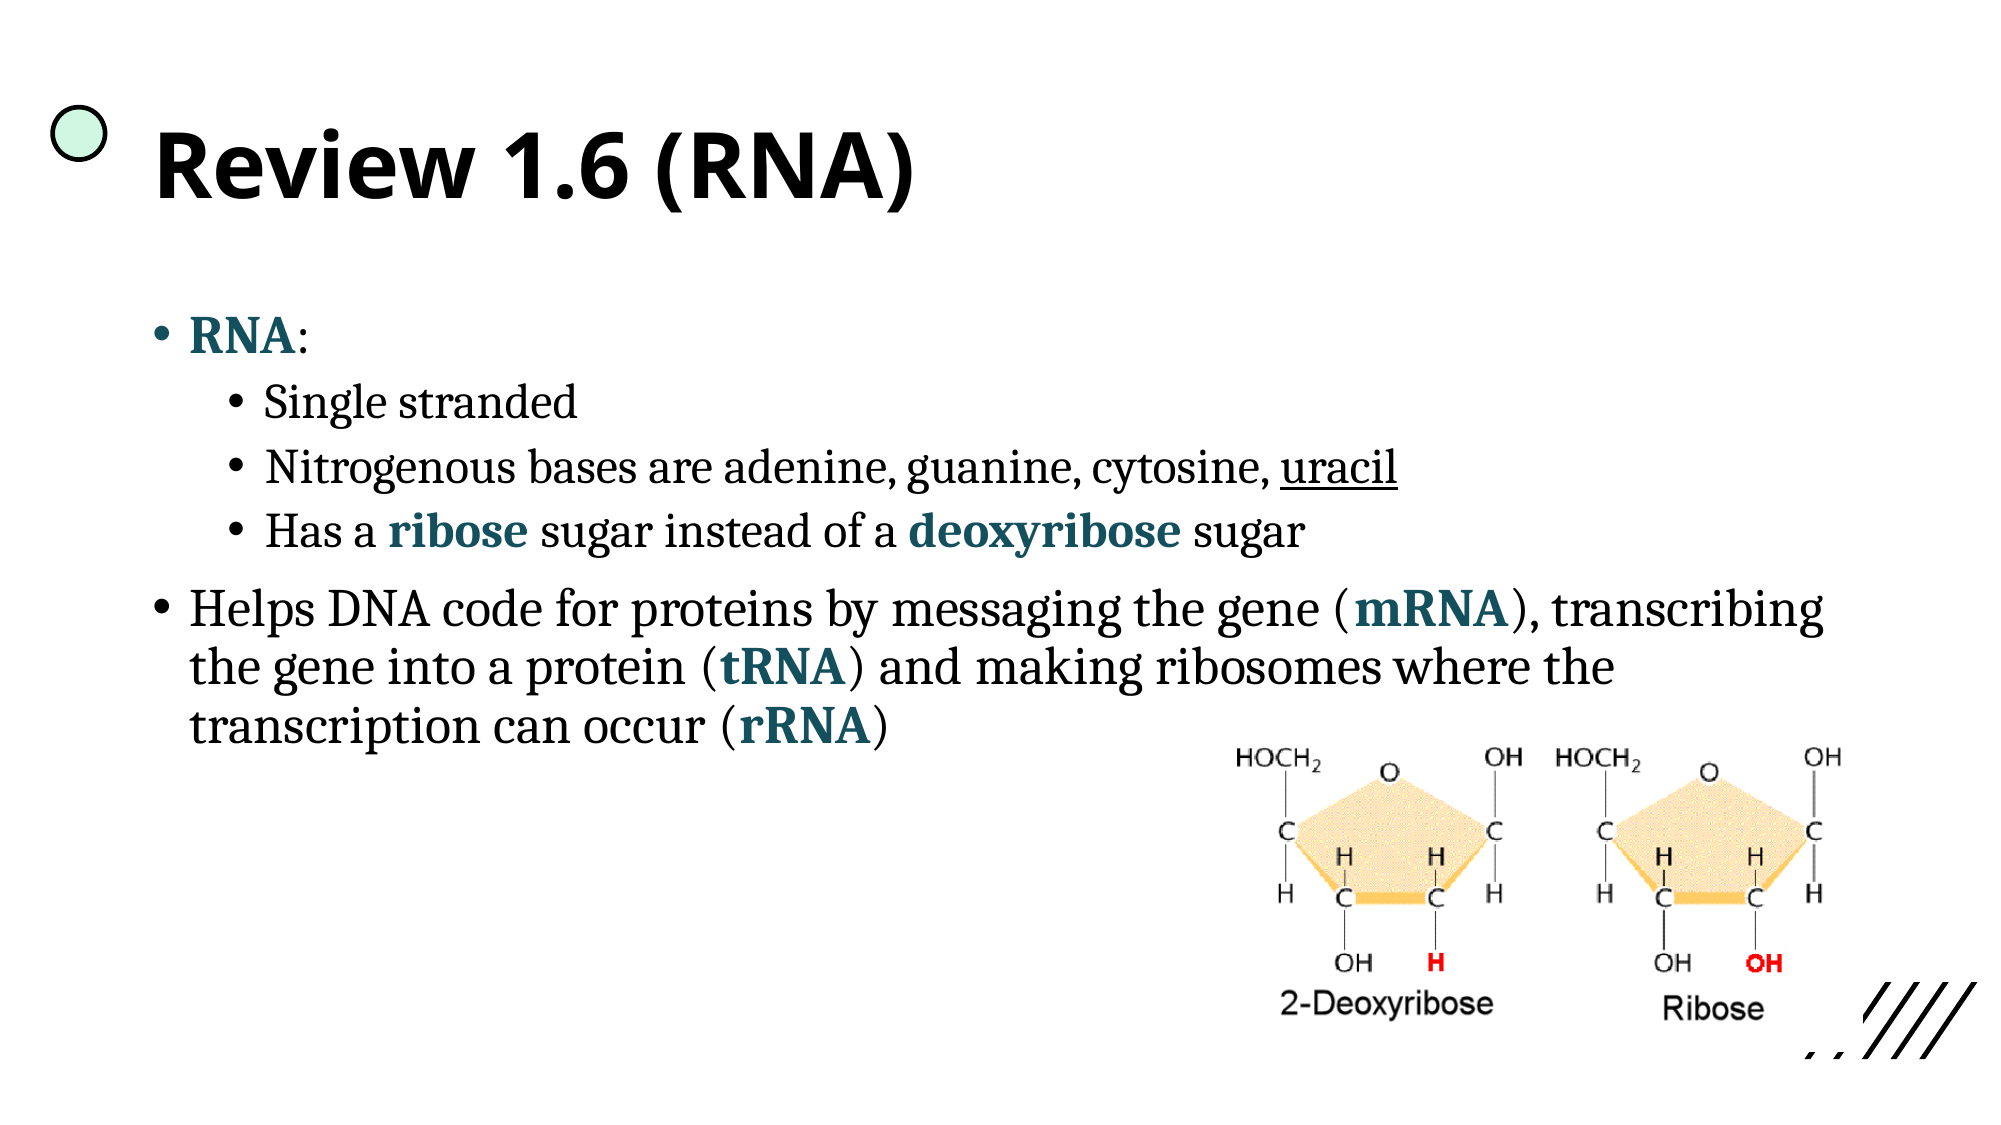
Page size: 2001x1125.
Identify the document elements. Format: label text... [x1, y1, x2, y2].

picture [1221, 729, 1863, 1052]
title Review 1.6 (RNA) [137, 59, 1863, 278]
list RNA: Single stranded Nitrogenous bases are adenine, guanine, cytosine, uracil Has a ribose sugar instead of a deoxyribose sugar Helps DNA code for proteins by messaging the gene (mRNA), transcribing the gene into a protein (tRNA) and making ribosomes where the transcription can occur (rRNA) [137, 299, 1863, 1014]
